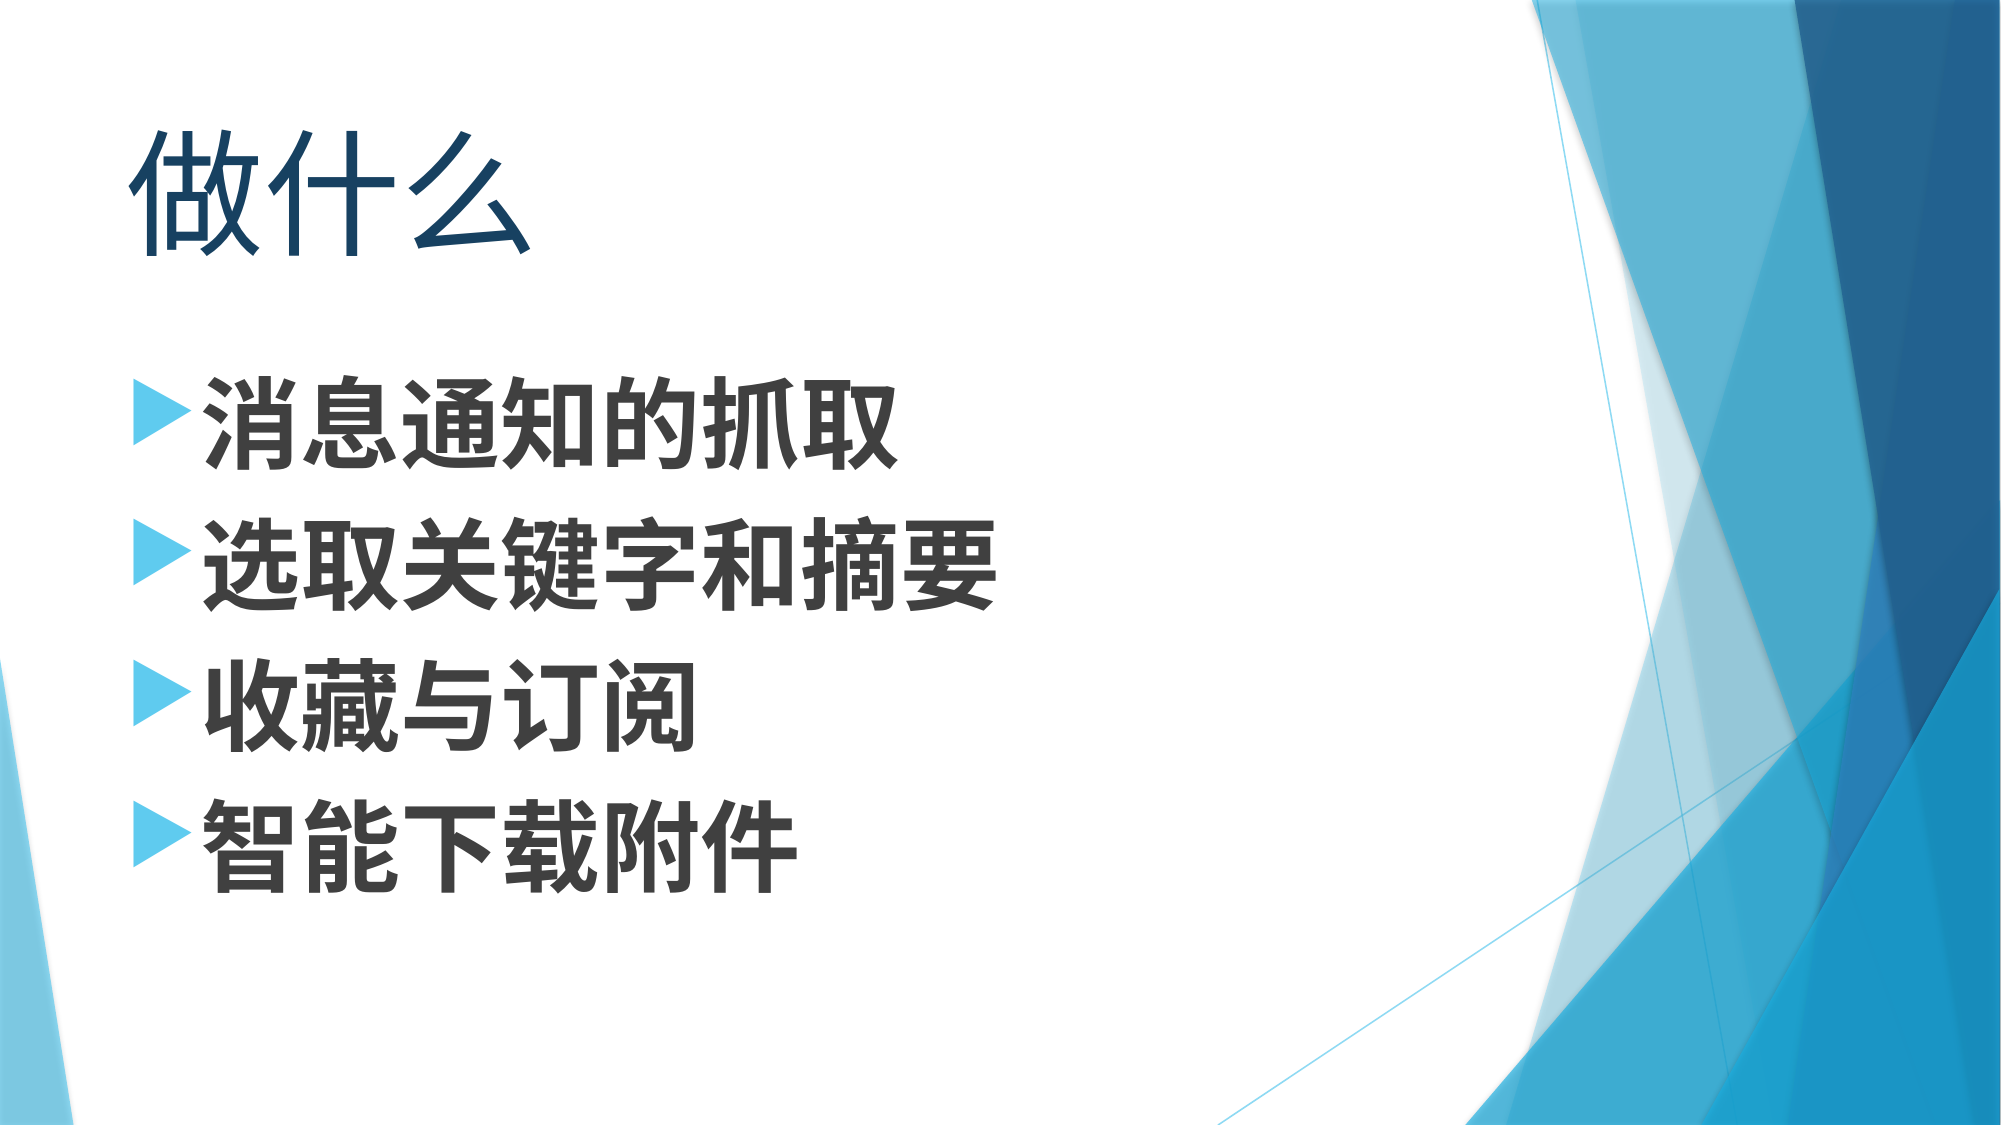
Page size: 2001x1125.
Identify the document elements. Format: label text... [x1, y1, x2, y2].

title 做什么 [111, 99, 1522, 317]
list 消息通知的抓取 选取关键字和摘要 收藏与订阅 智能下载附件 [111, 354, 1522, 992]
